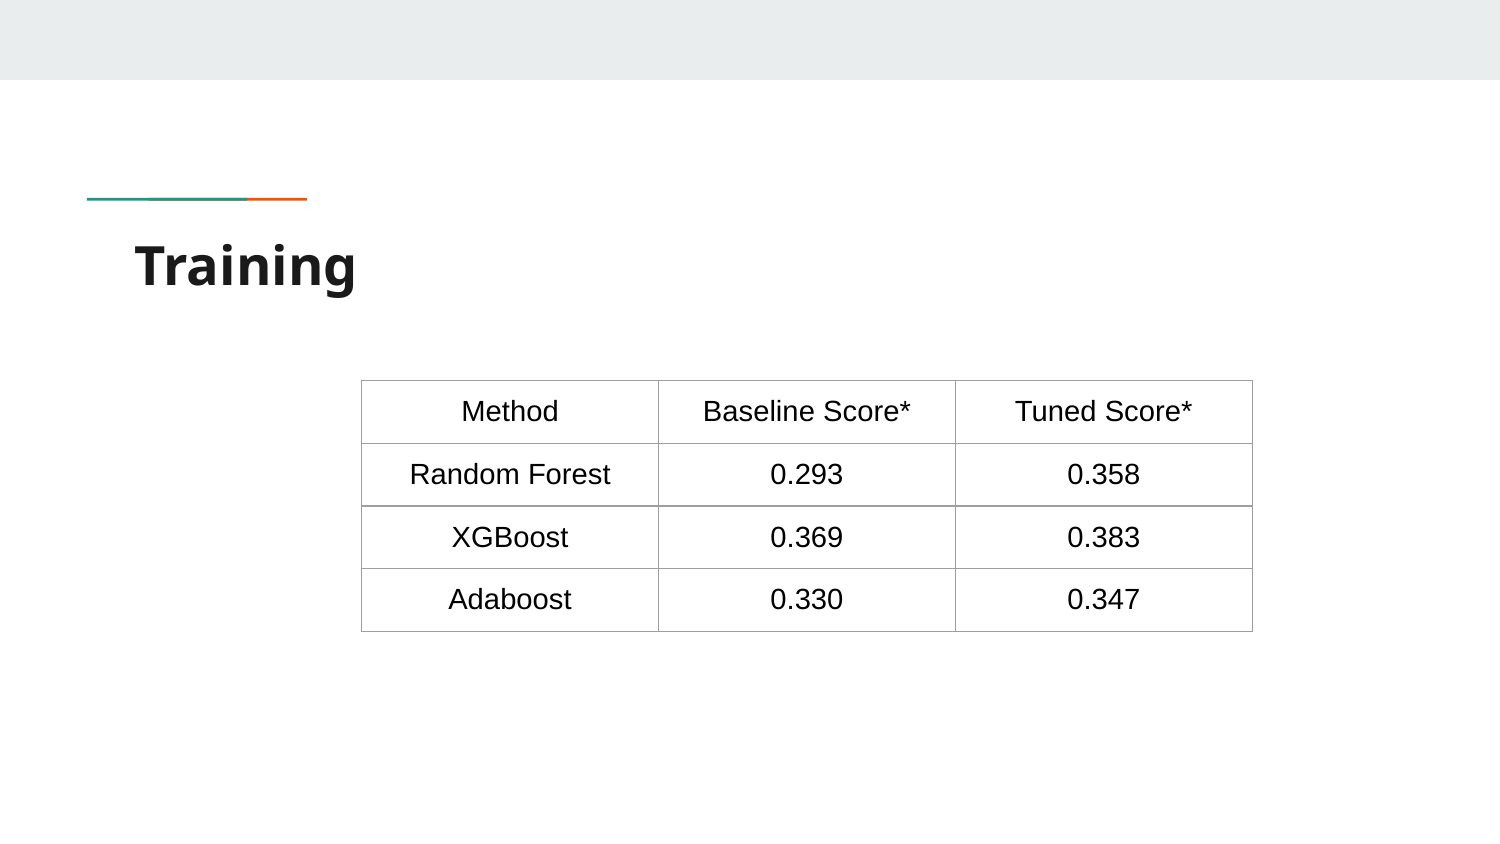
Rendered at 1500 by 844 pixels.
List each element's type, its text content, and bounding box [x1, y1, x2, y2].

table_header Method [362, 381, 658, 443]
table_cell 0.347 [956, 569, 1252, 631]
table_cell 0.383 [956, 507, 1252, 568]
table_cell 0.293 [659, 444, 955, 505]
table_cell 0.369 [659, 507, 955, 568]
table_cell 0.358 [956, 444, 1252, 505]
table_cell Adaboost [362, 569, 658, 631]
table_cell 0.330 [659, 569, 955, 631]
table_cell XGBoost [362, 507, 658, 568]
title Training [119, 216, 1381, 305]
table_header Tuned Score* [956, 381, 1252, 443]
table_cell Random Forest [362, 444, 658, 505]
table_header Baseline Score* [659, 381, 955, 443]
